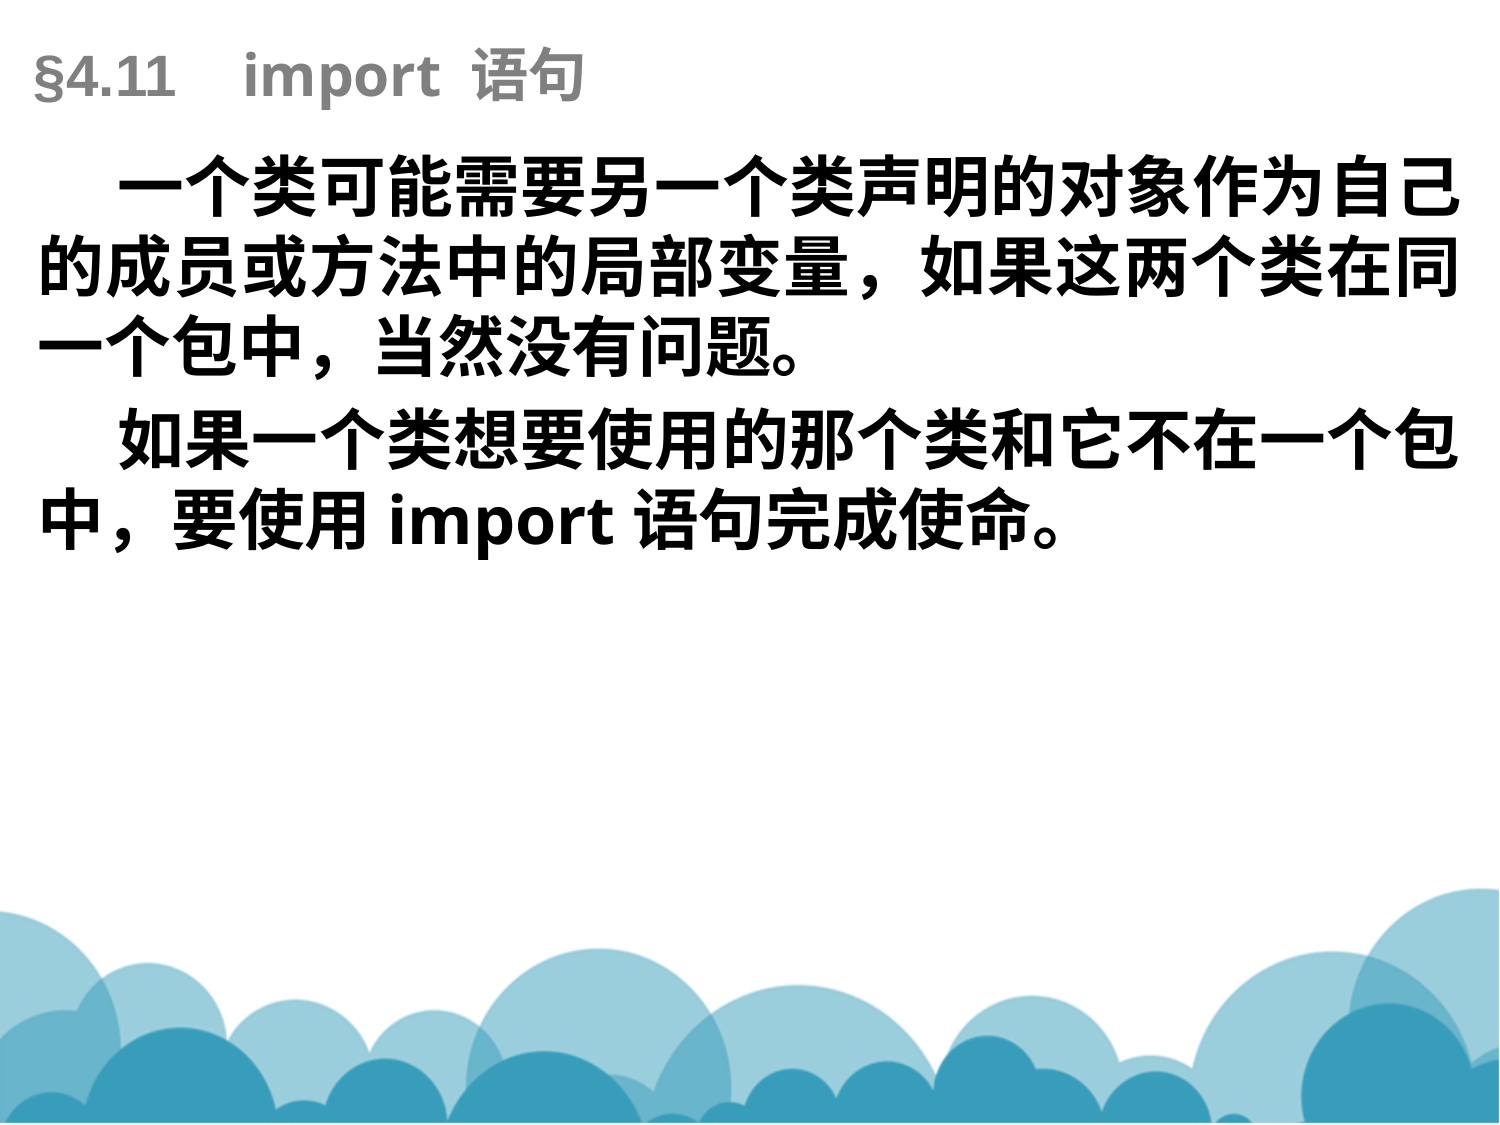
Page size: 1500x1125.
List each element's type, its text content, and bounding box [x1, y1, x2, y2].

text_box 一个类可能需要另一个类声明的对象作为自己的成员或方法中的局部变量，如果这两个类在同一个包中，当然没有问题。 如果一个类想要使用的那个类和它不在一个包中，要使用import语句完成使命。 [23, 137, 1477, 566]
picture [0, 0, 1500, 1125]
subtitle §4.11 import 语句 [18, 30, 776, 113]
slide_number [75, 1024, 425, 1103]
footer [512, 1024, 988, 1103]
